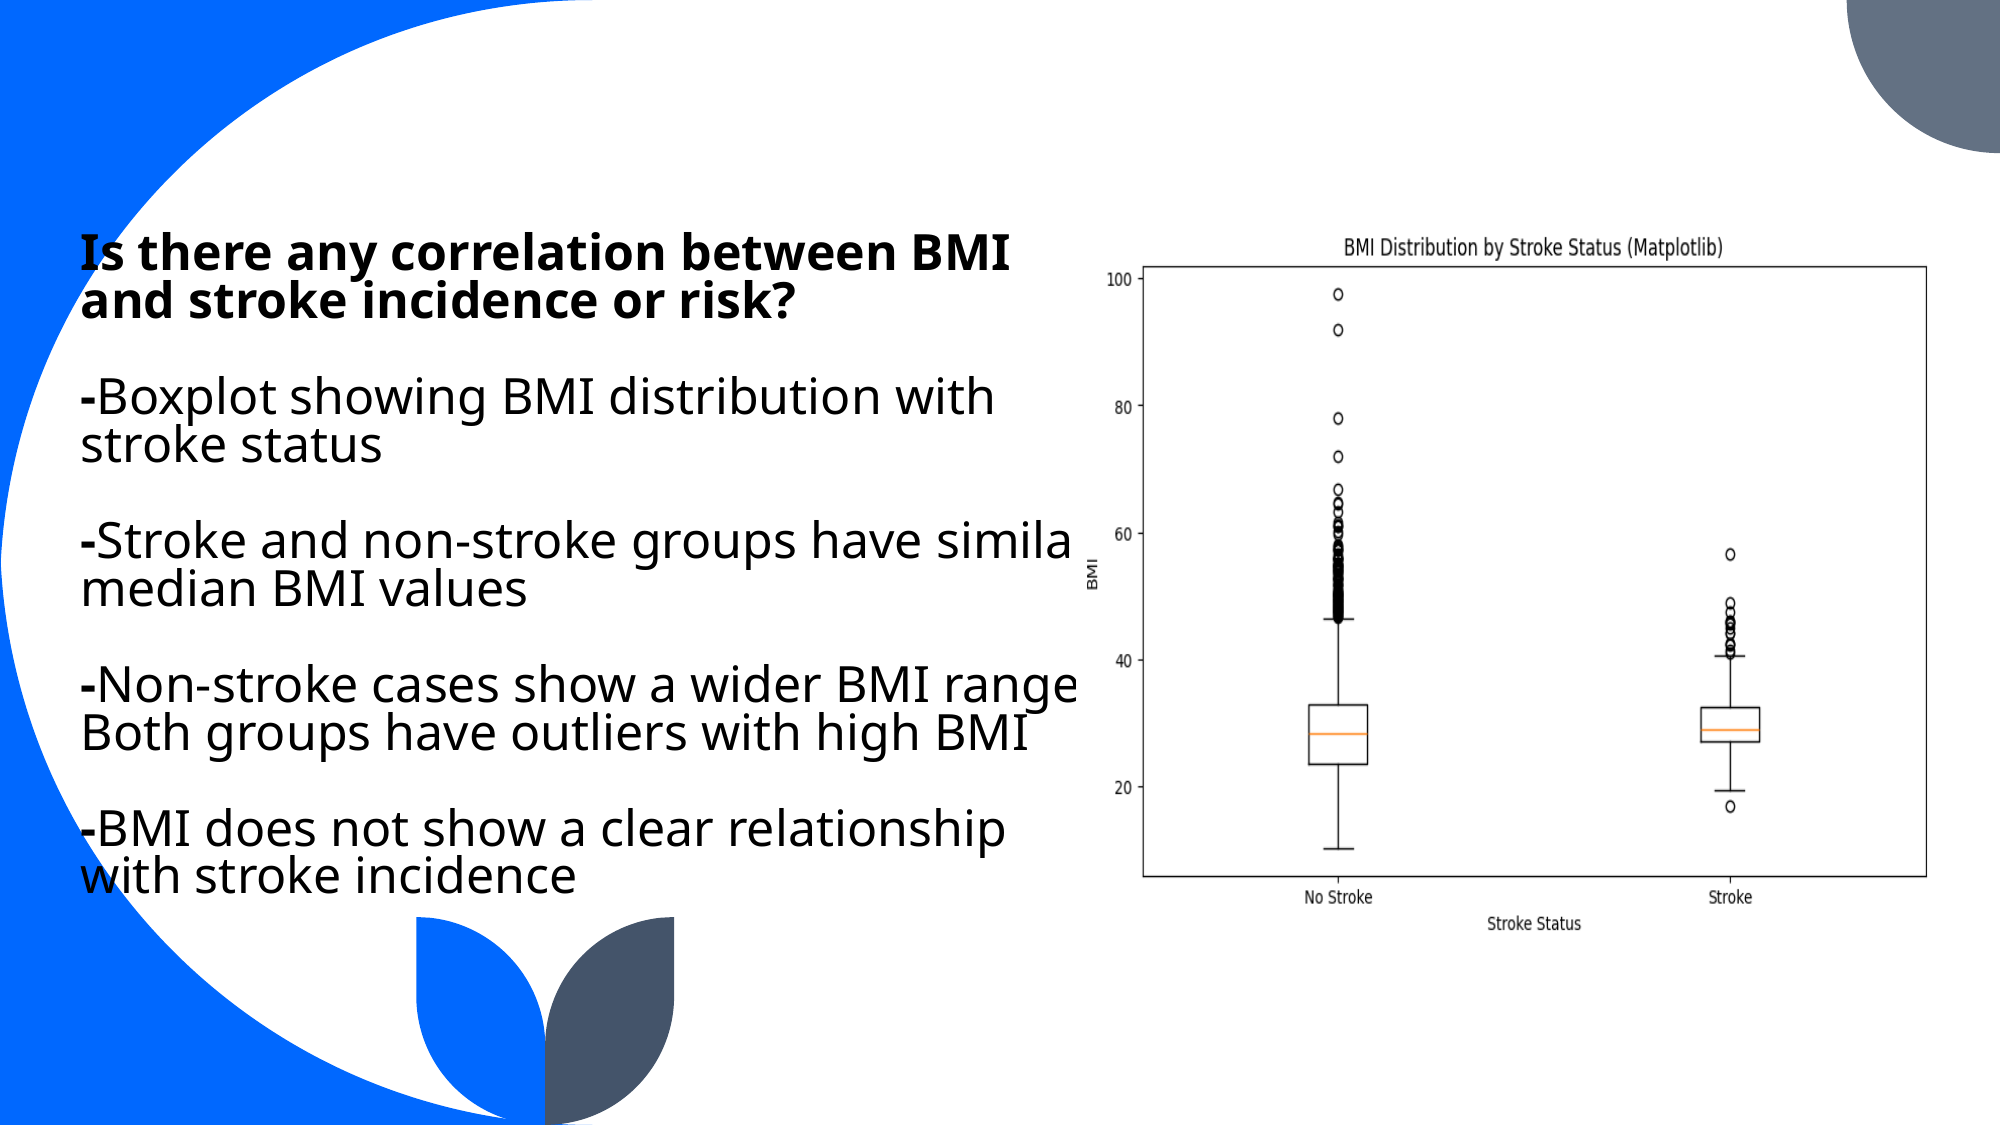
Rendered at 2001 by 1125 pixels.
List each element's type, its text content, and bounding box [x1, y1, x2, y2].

picture [1076, 224, 1935, 946]
title Is there any correlation between BMI and stroke incidence or risk? -Boxplot showing BMI distribution with stroke status -Stroke and non-stroke groups have similar median BMI values -Non-stroke cases show a wider BMI range Both groups have outliers with high BMI -BMI does not show a clear relationship with stroke incidence [65, 224, 1124, 971]
